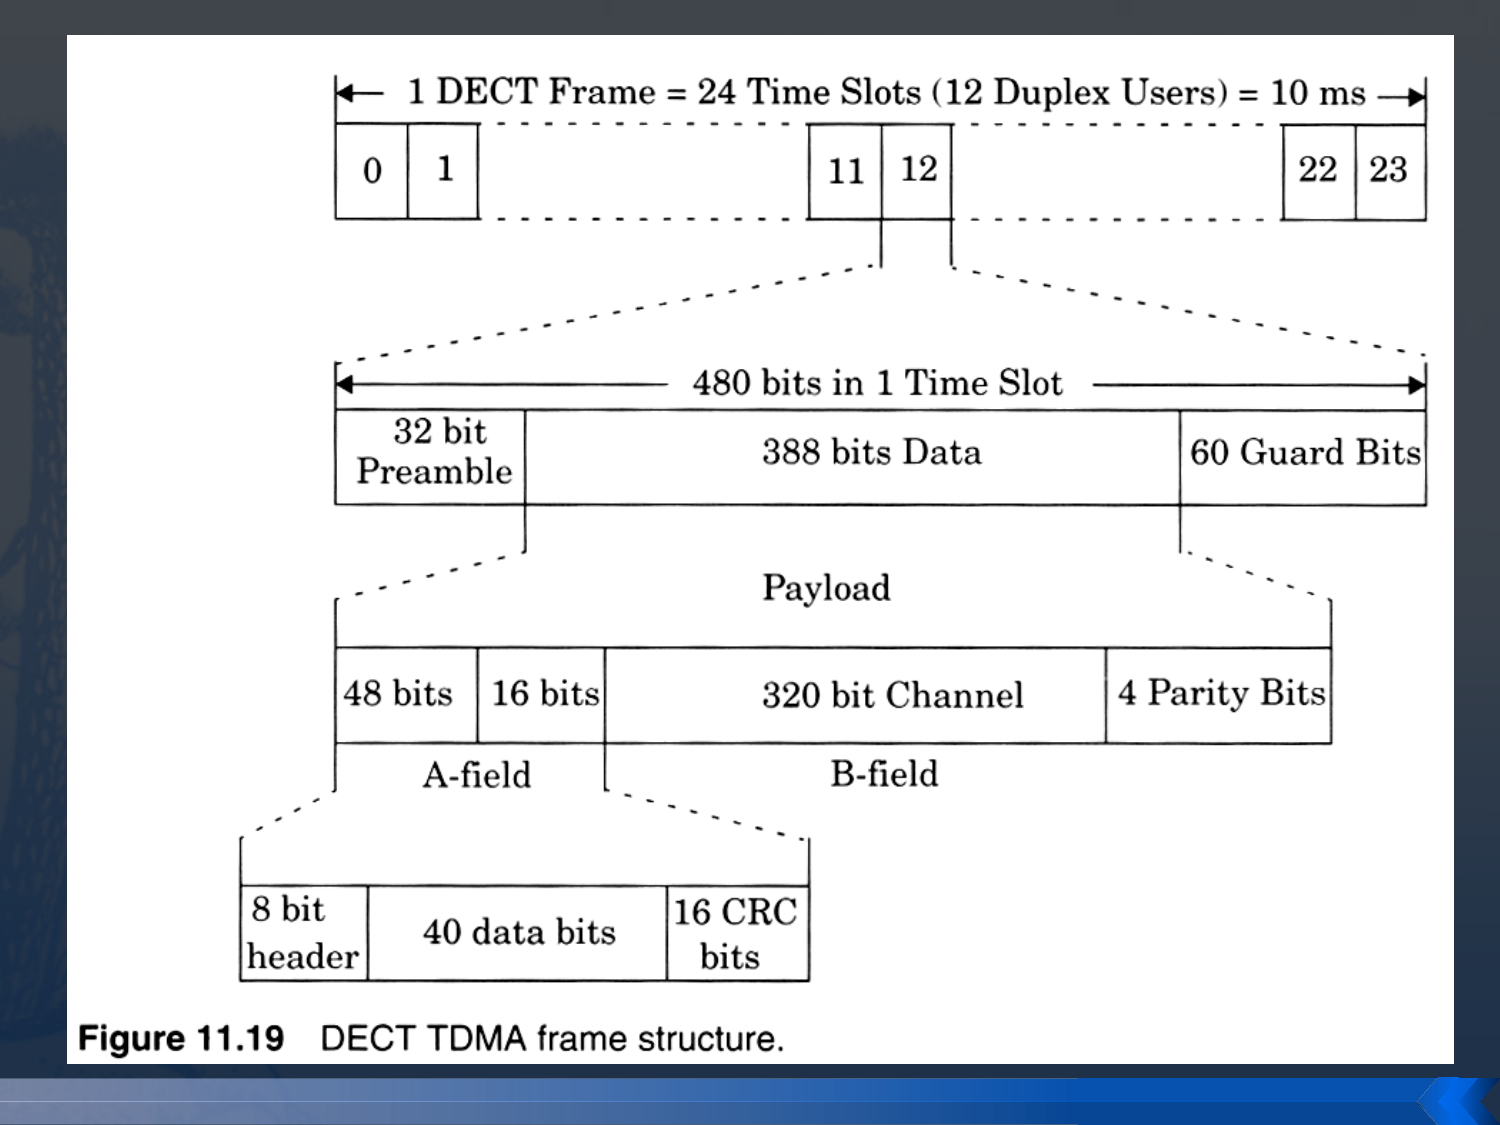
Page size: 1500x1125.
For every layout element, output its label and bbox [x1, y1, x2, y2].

picture [66, 34, 1454, 1064]
